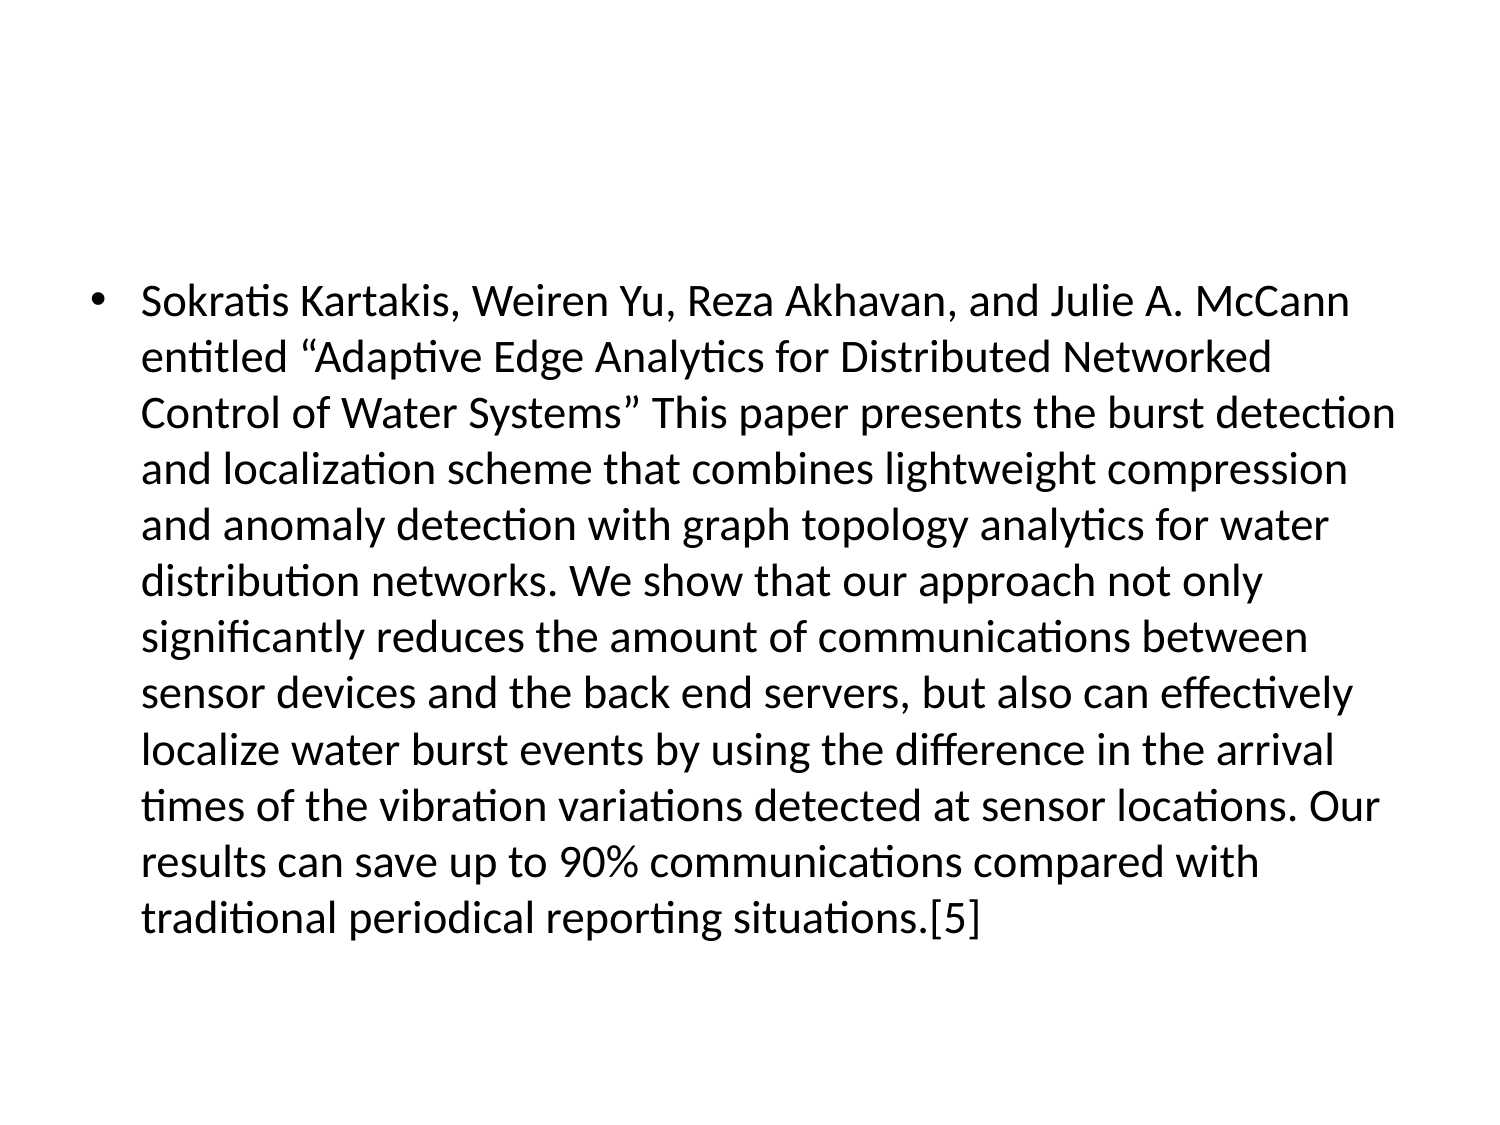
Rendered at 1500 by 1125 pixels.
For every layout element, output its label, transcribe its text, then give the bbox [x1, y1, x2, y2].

list Sokratis Kartakis, Weiren Yu, Reza Akhavan, and Julie A. McCann entitled “Adaptive Edge Analytics for Distributed Networked Control of Water Systems” This paper presents the burst detection and localization scheme that combines lightweight compression and anomaly detection with graph topology analytics for water distribution networks. We show that our approach not only significantly reduces the amount of communications between sensor devices and the back end servers, but also can effectively localize water burst events by using the difference in the arrival times of the vibration variations detected at sensor locations. Our results can save up to 90% communications compared with traditional periodical reporting situations.[5] [75, 262, 1425, 1005]
